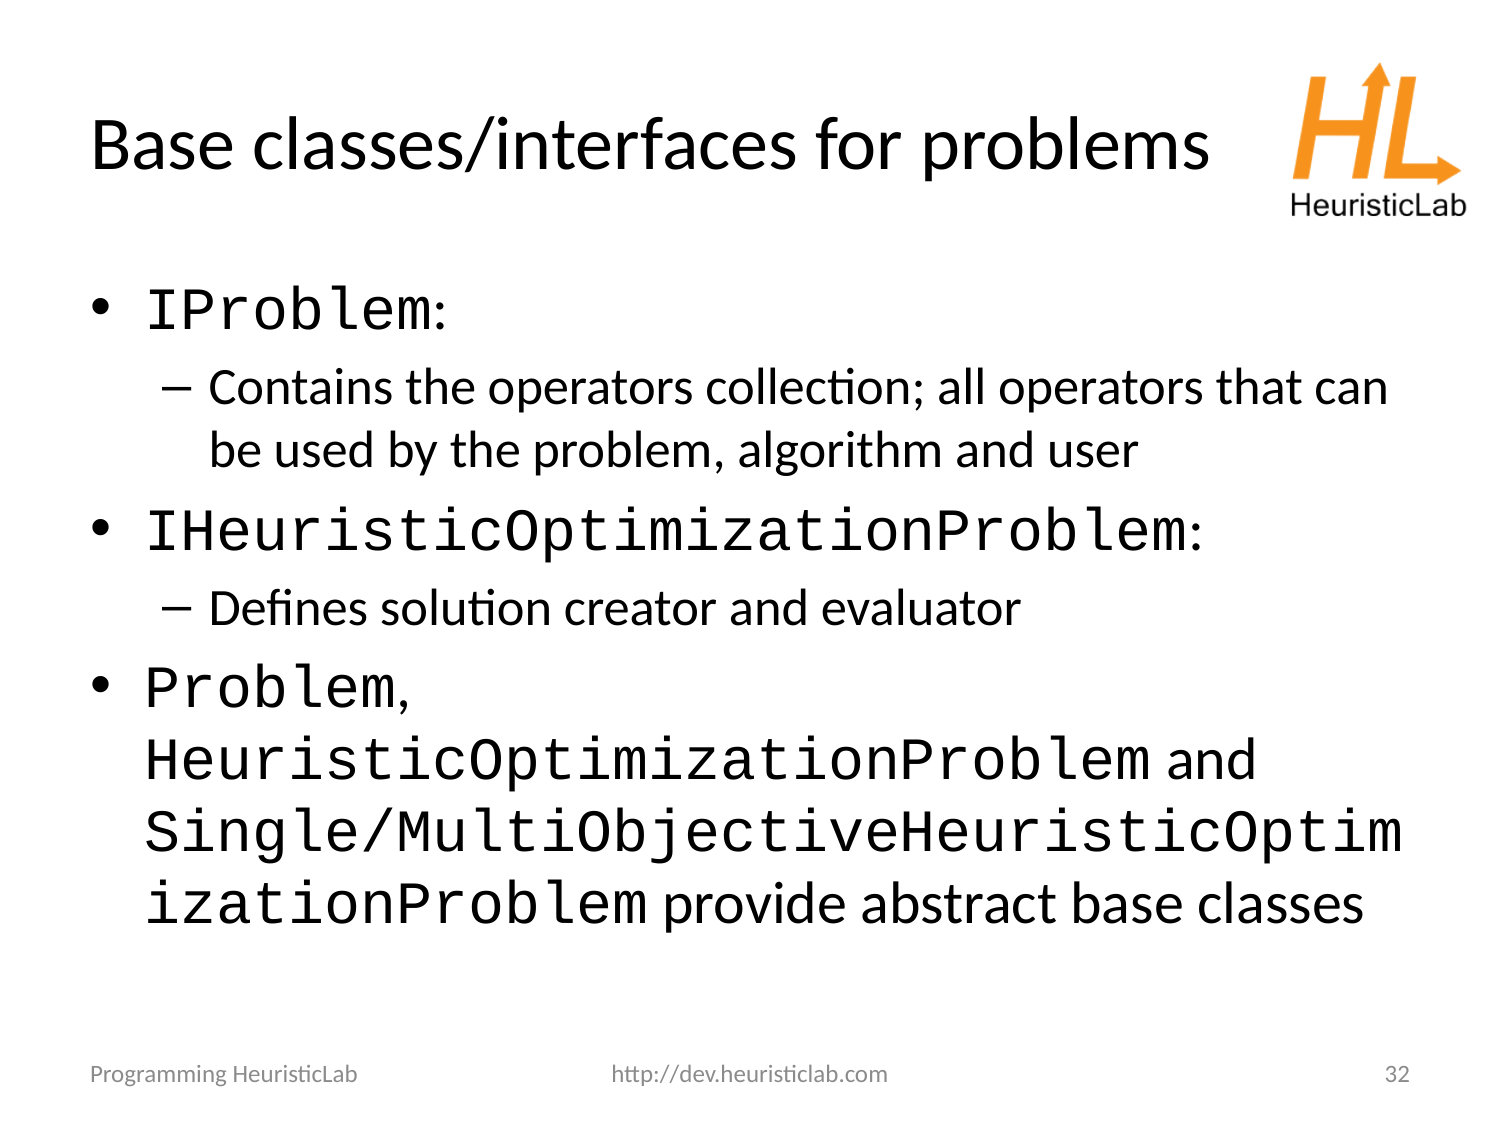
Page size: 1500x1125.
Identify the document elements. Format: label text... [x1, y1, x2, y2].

slide_number Programming HeuristicLab [75, 1042, 425, 1103]
footer http://dev.heuristiclab.com [512, 1042, 988, 1103]
title Base classes/interfaces for problems [75, 45, 1282, 233]
slide_number 32 [1074, 1042, 1425, 1103]
picture [1281, 27, 1474, 244]
list IProblem: Contains the operators collection; all operators that can be used by the problem, algorithm and user IHeuristicOptimizationProblem: Defines solution creator and evaluator Problem, HeuristicOptimizationProblem and Single/MultiObjectiveHeuristicOptimizationProblem provide abstract base classes [75, 262, 1425, 1005]
